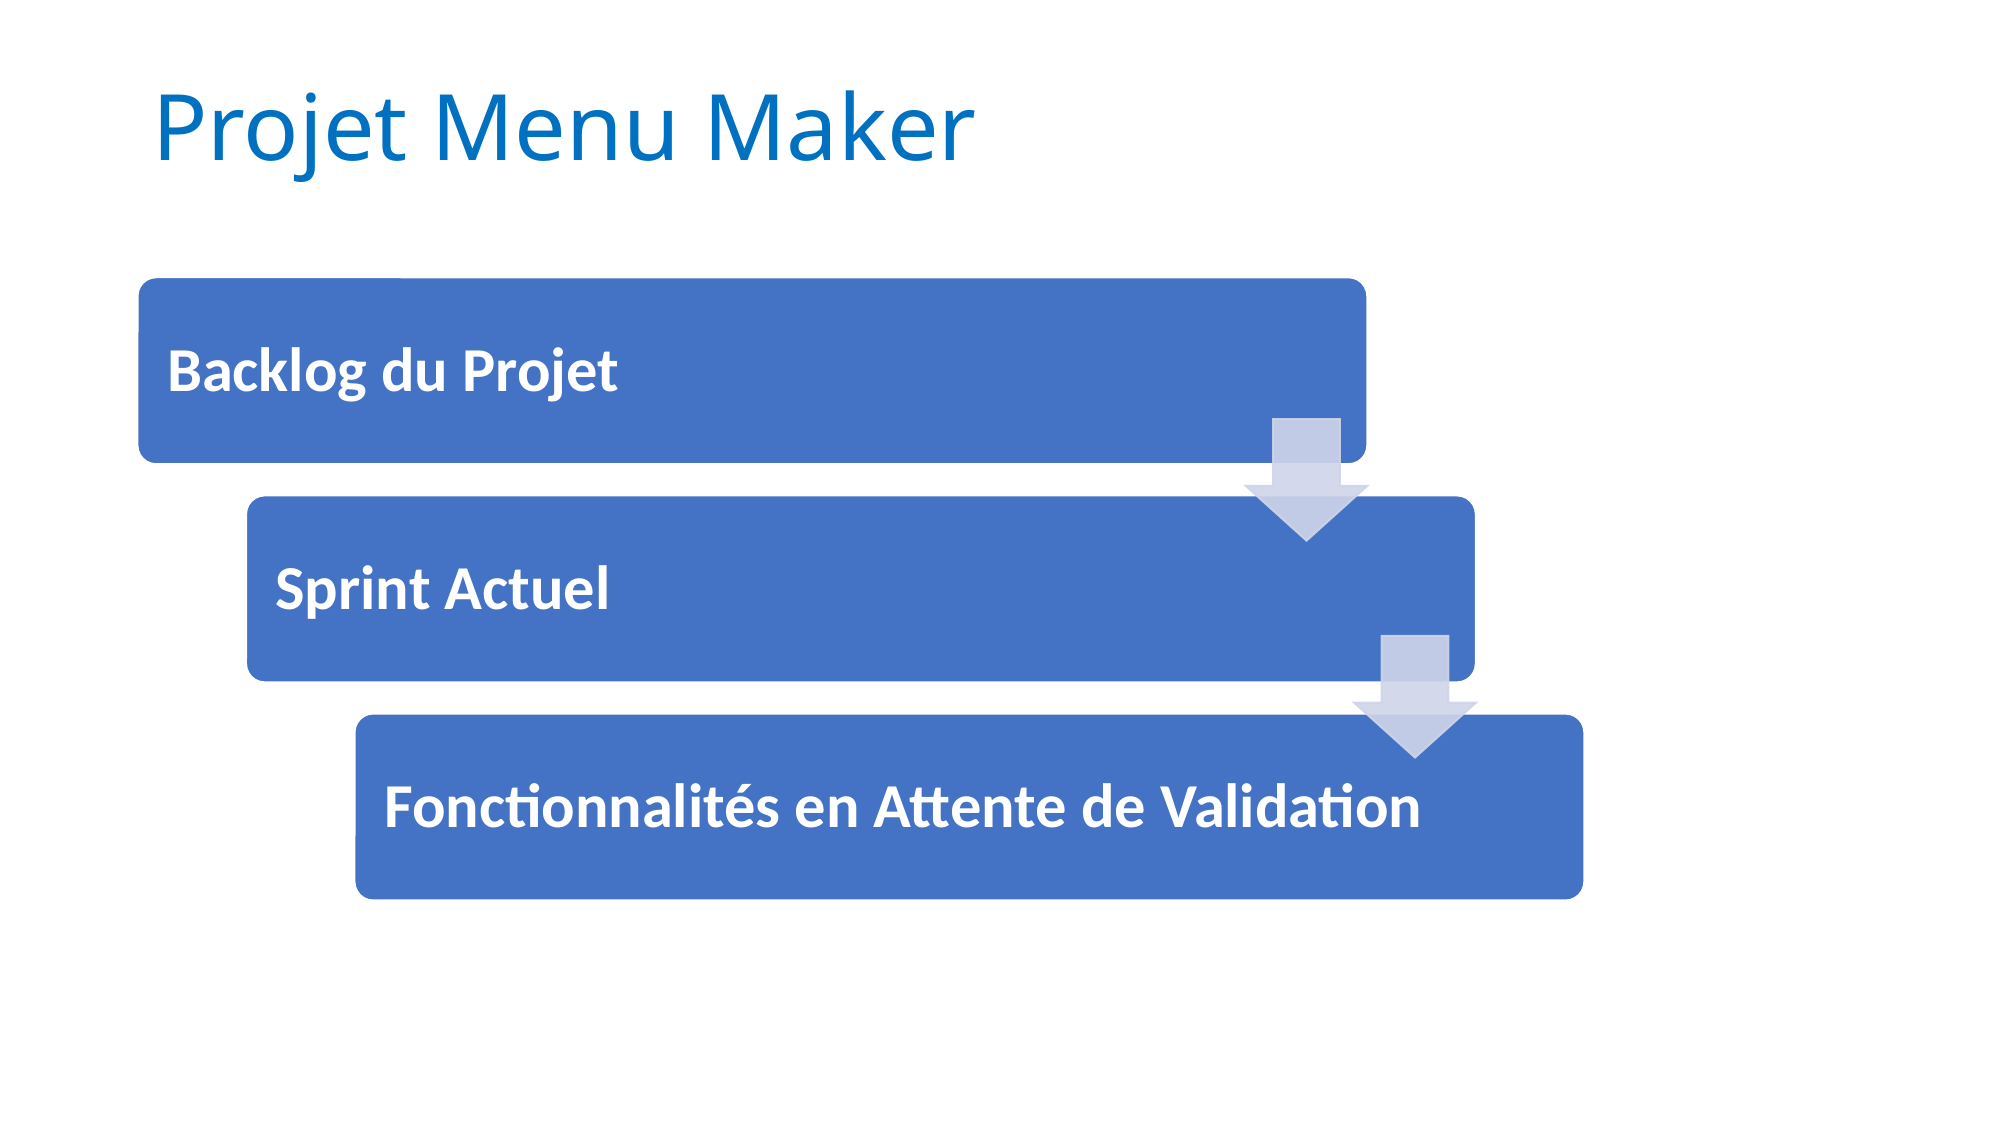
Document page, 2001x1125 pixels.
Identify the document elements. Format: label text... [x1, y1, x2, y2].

title Projet Menu Maker [137, 59, 1409, 203]
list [137, 277, 1585, 901]
